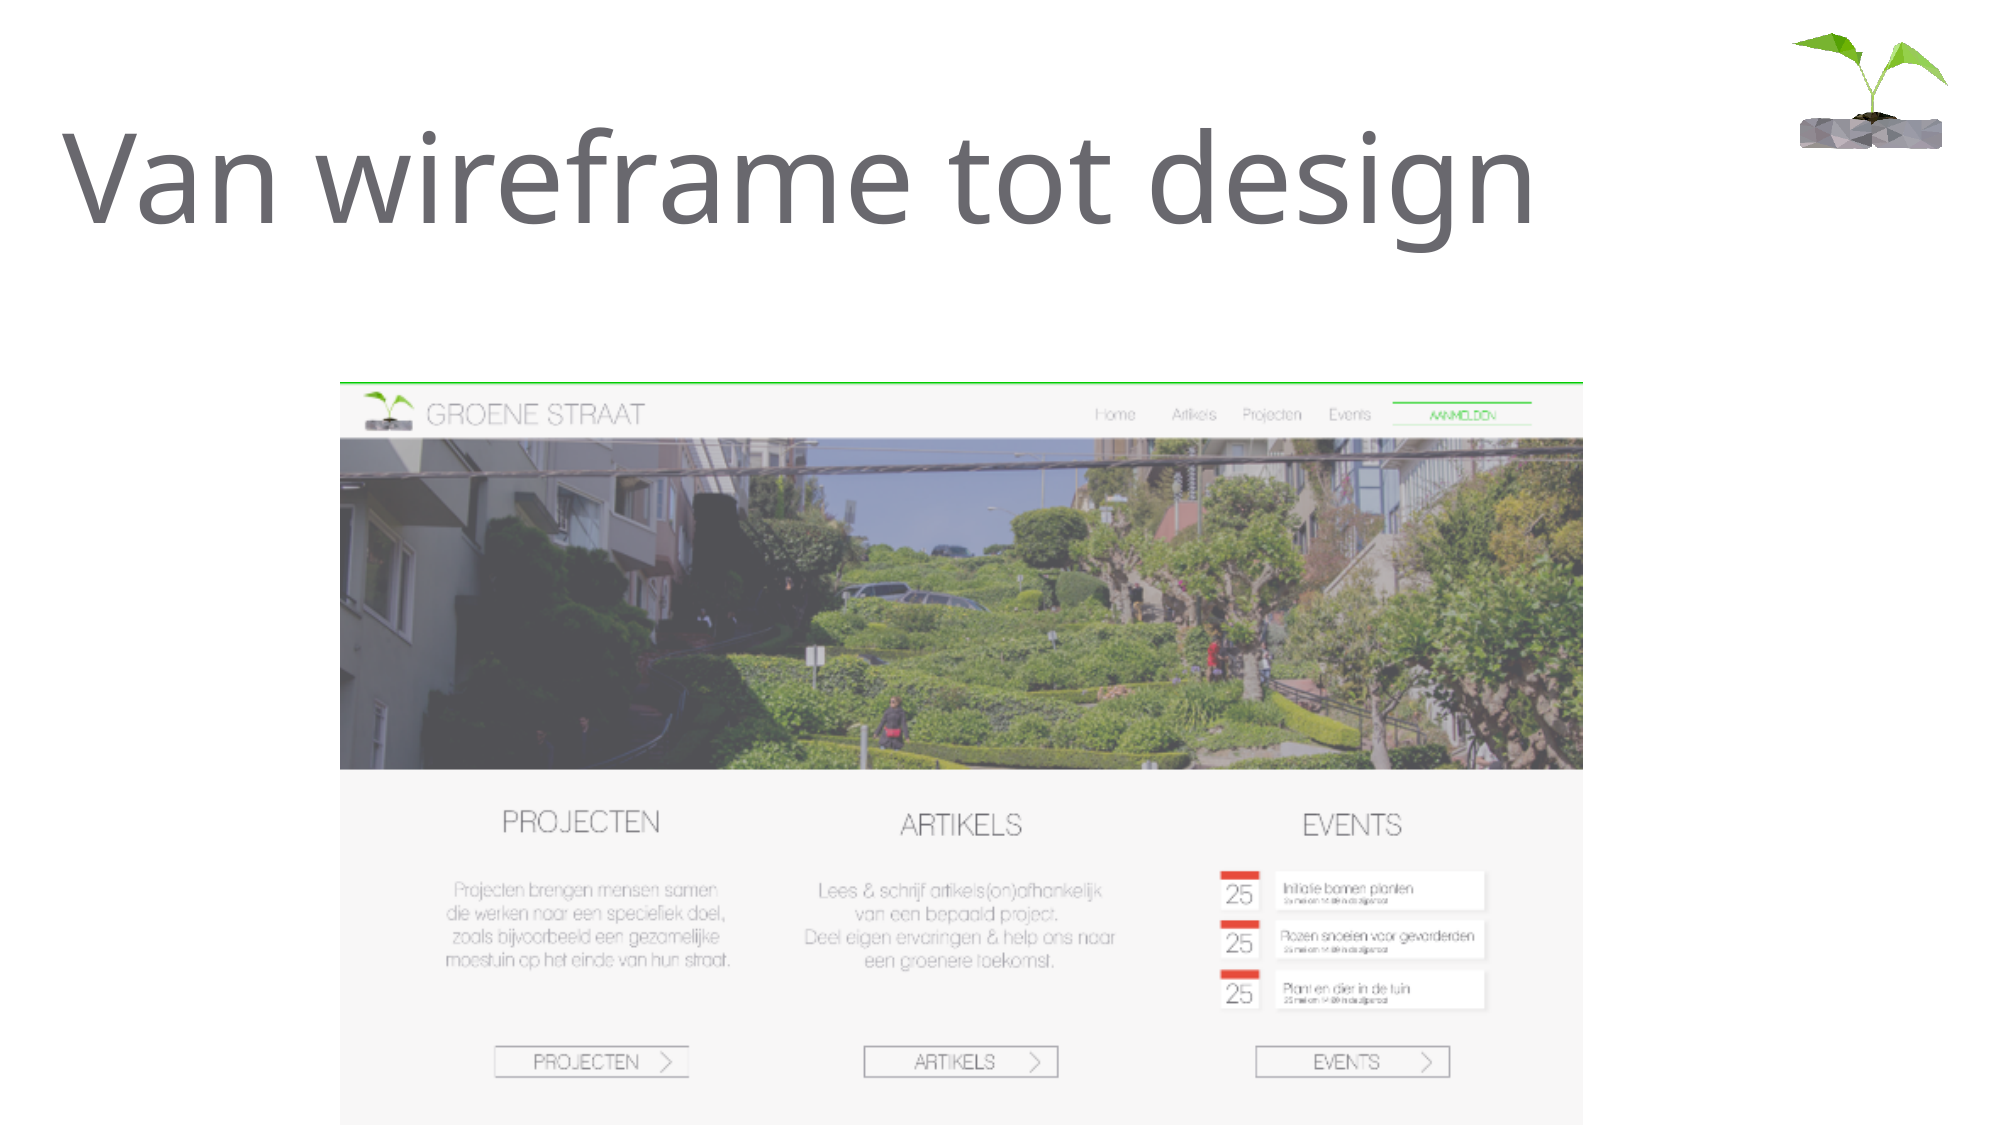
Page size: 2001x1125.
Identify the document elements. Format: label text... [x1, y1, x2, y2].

picture [1792, 33, 1948, 149]
picture [339, 381, 1583, 1125]
text_box Van wireframe tot design [47, 90, 1727, 256]
